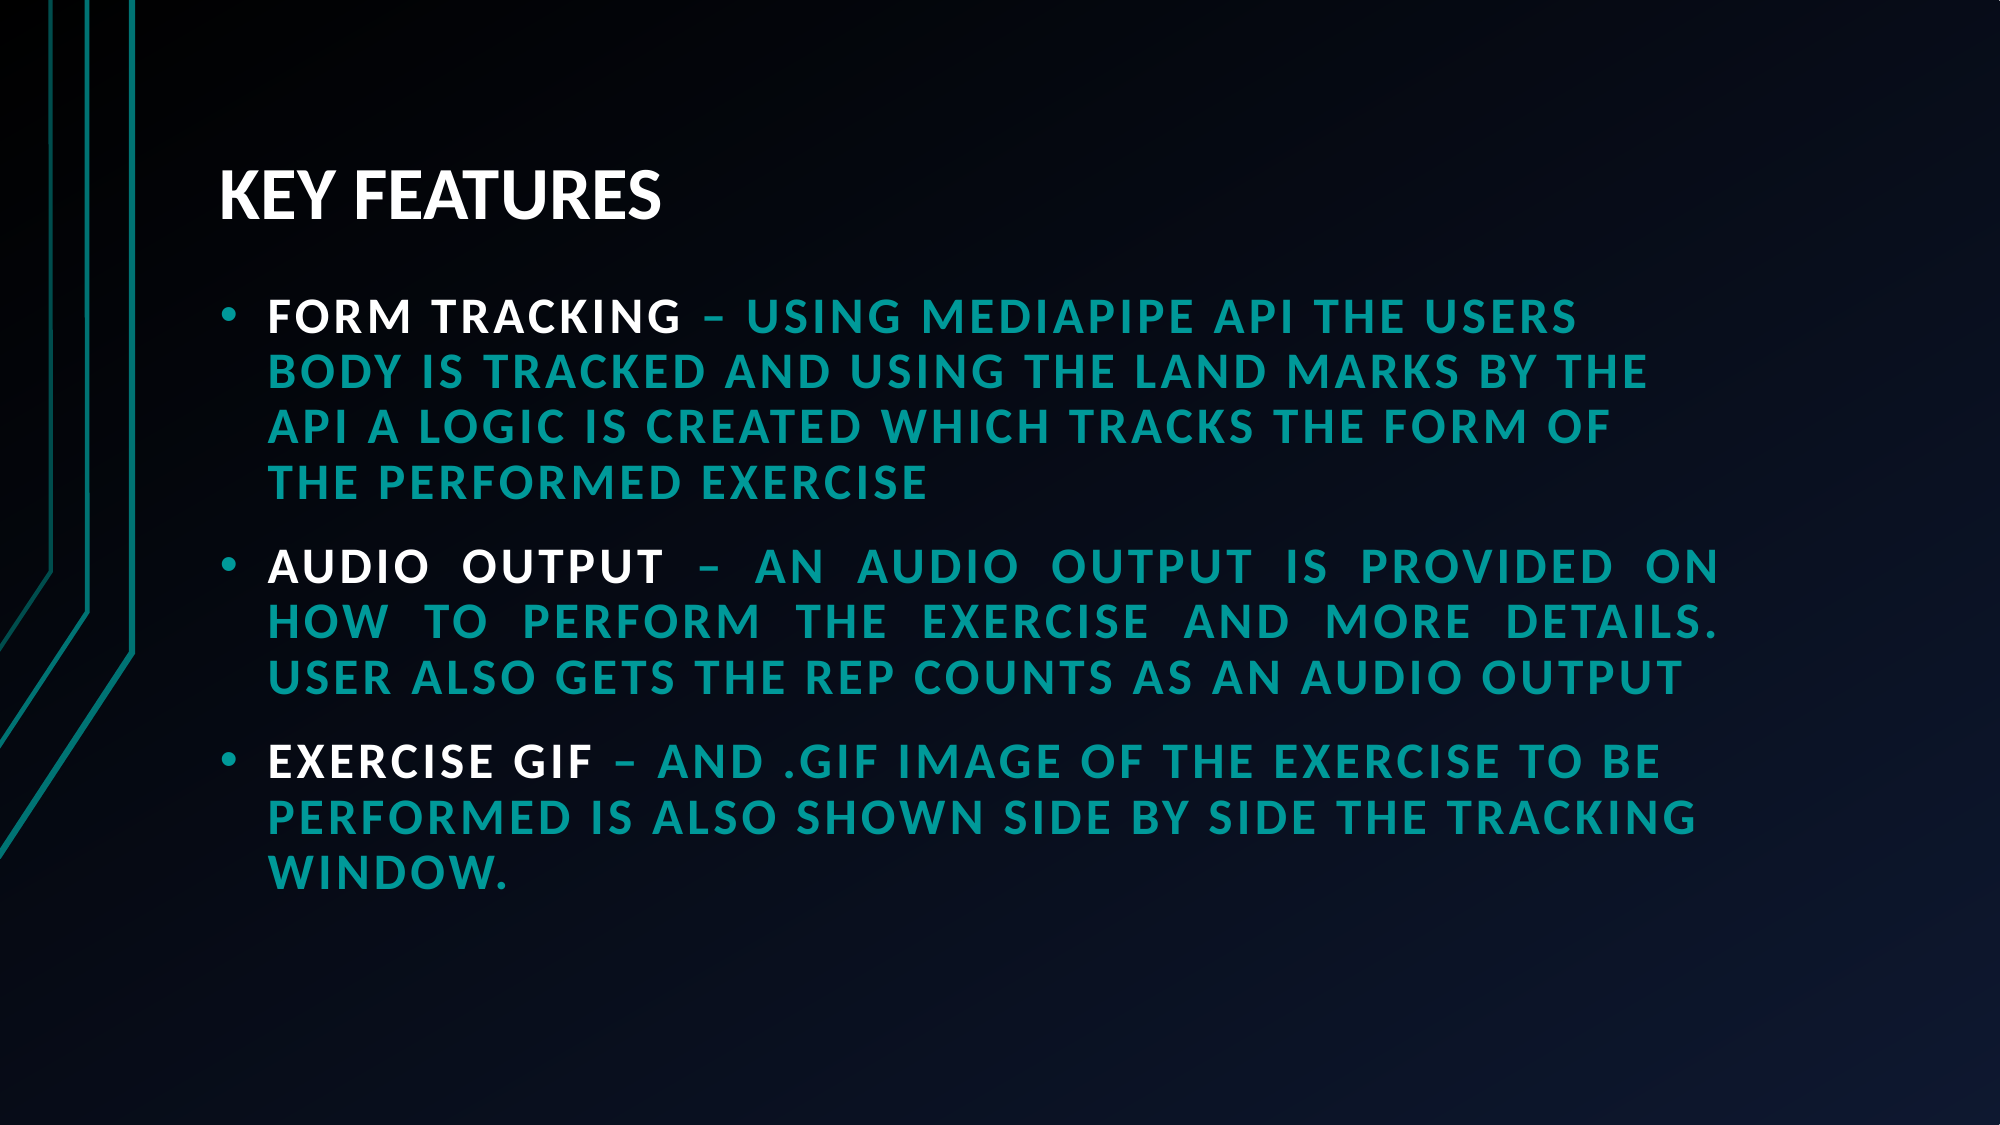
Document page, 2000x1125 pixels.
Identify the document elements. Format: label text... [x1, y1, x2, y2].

title KEY FEATURES [199, 45, 1900, 246]
list Form Tracking – Using MediaPipe API the users body is tracked and using the land marks by the API a logic is created which tracks the form of the performed exercise Audio Output – An Audio Output is provided on how to perform the exercise and more details. User also gets the rep counts as an Audio output Exercise GIF – And .gif image of the exercise to be performed is also shown side by side the tracking window. [199, 279, 1744, 917]
